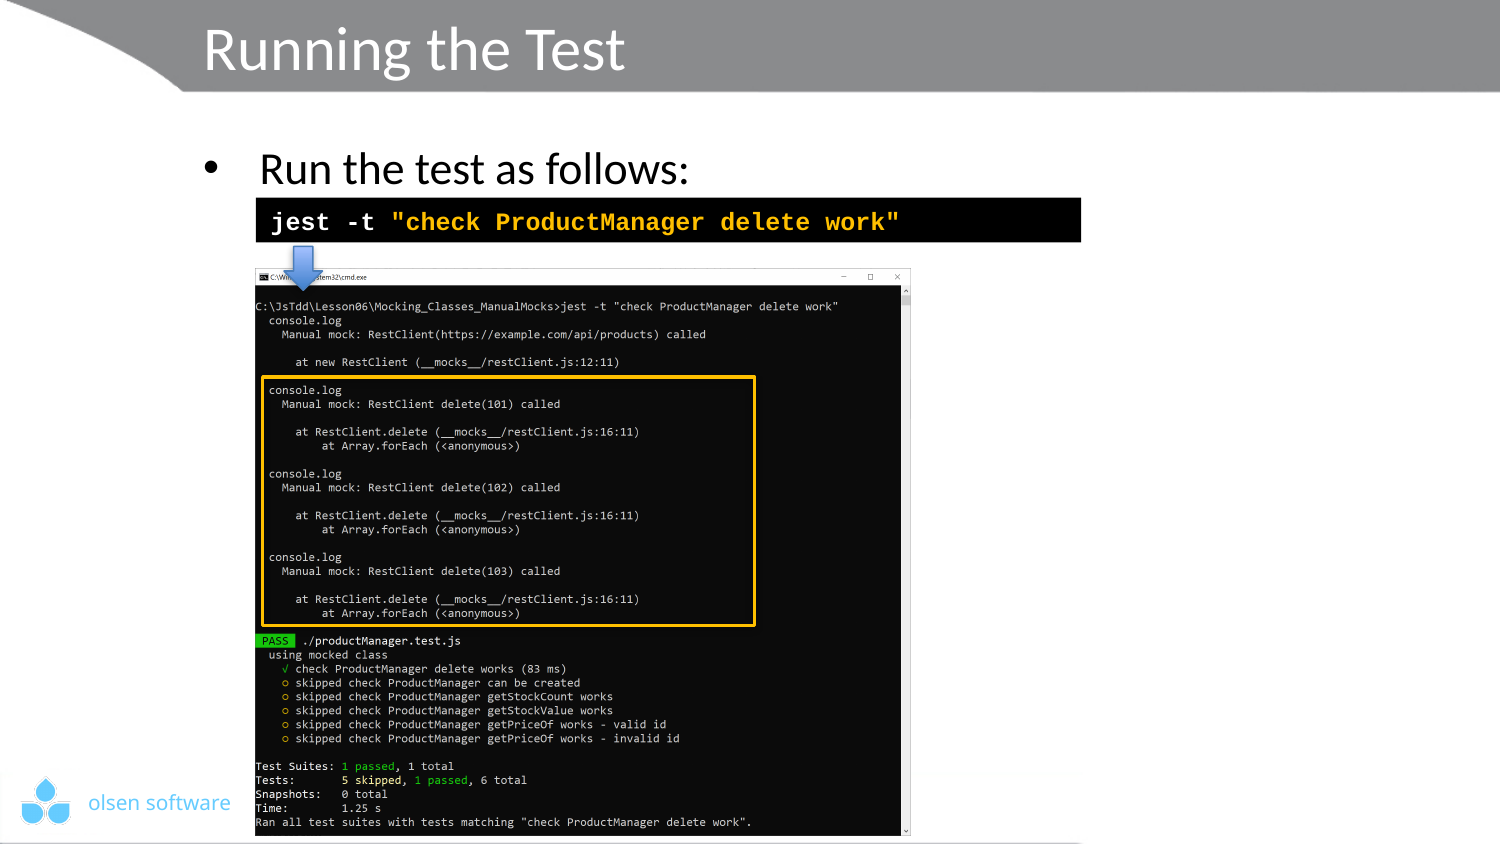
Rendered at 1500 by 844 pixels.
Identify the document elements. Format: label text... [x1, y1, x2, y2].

picture [0, 0, 1500, 844]
title Running the Test [180, 0, 1419, 93]
text_box [292, 245, 314, 267]
text_box jest -t "check ProductManager delete work" [255, 197, 1082, 243]
list Run the test as follows: [188, 131, 1425, 714]
